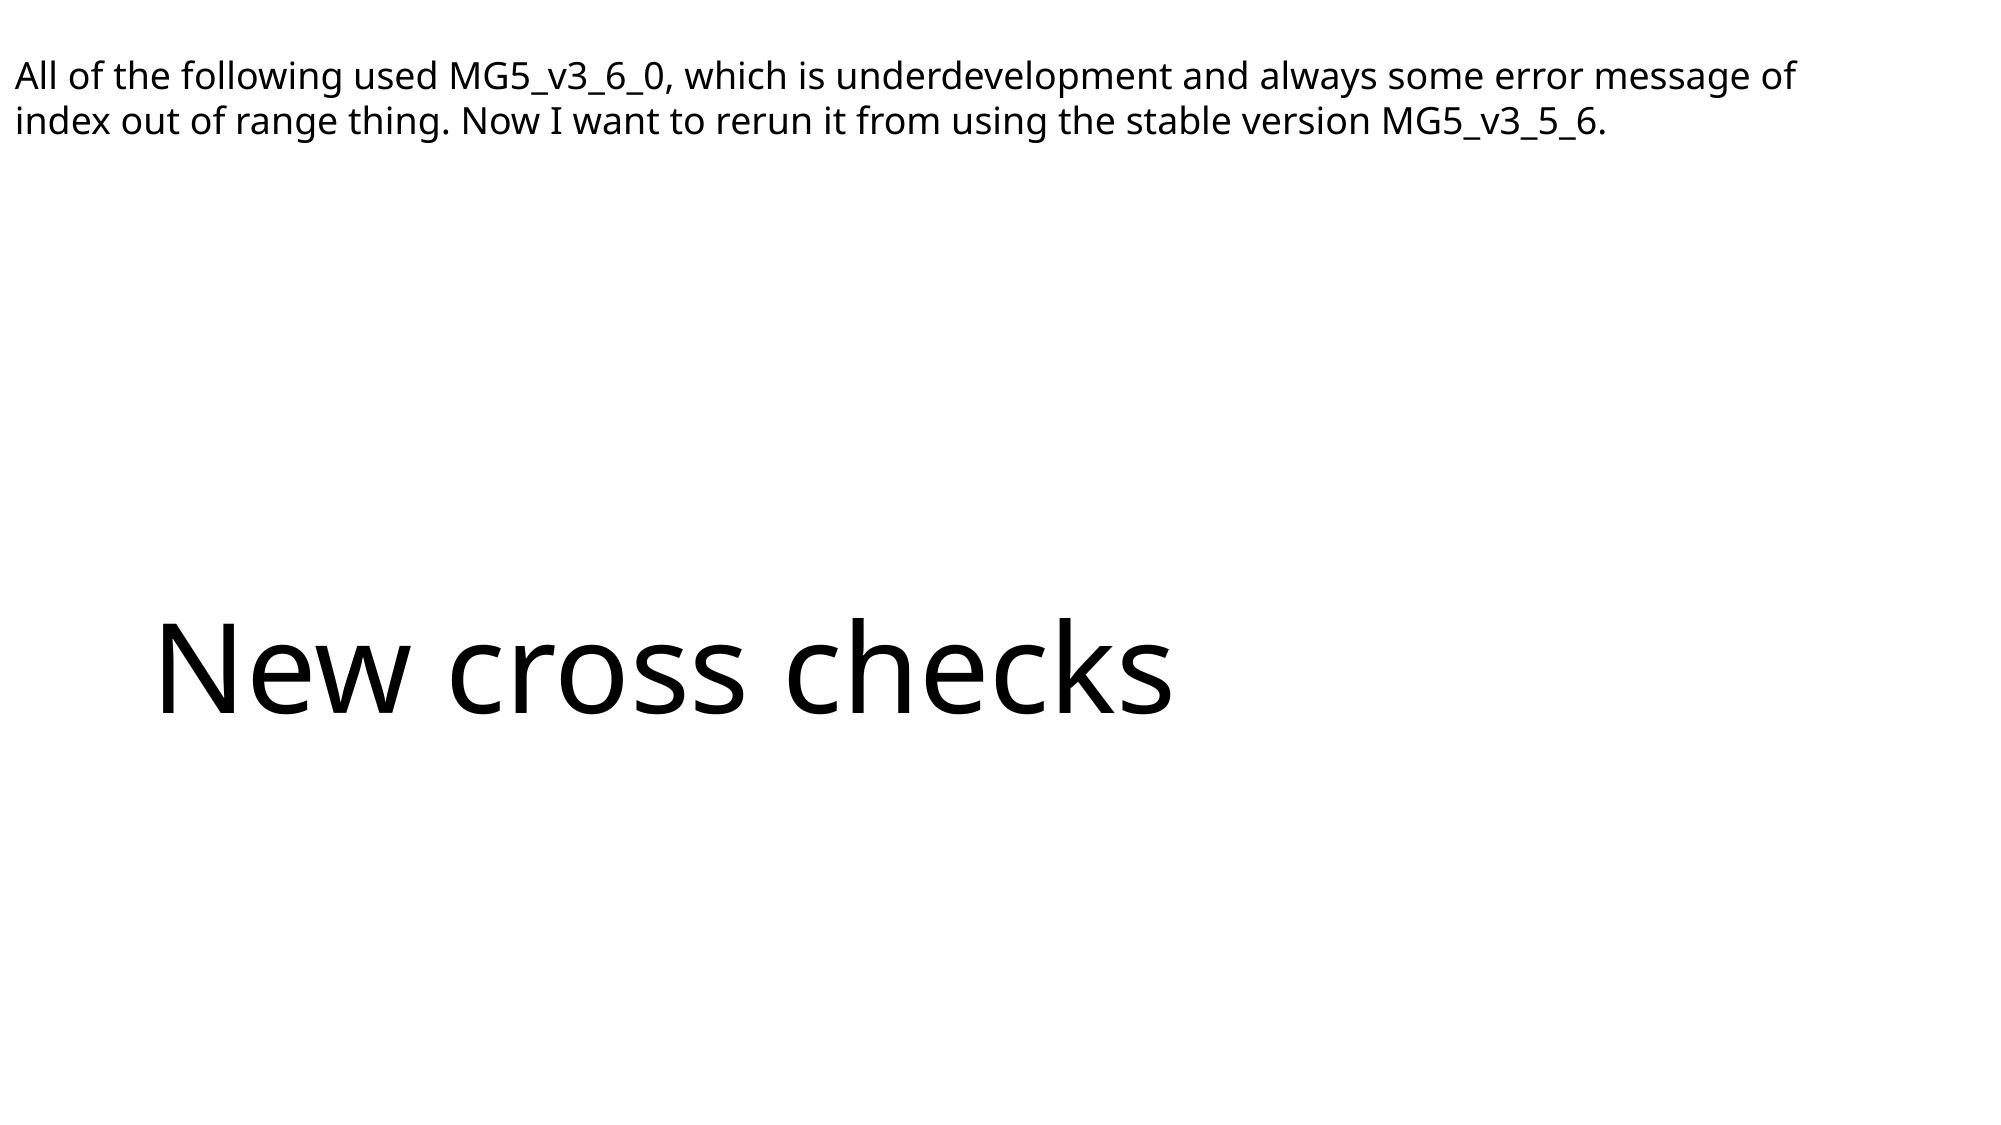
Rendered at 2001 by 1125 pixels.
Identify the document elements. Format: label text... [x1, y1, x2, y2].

text_box All of the following used MG5_v3_6_0, which is underdevelopment and always some error message of index out of range thing. Now I want to rerun it from using the stable version MG5_v3_5_6. [0, 44, 1856, 150]
title New cross checks [136, 280, 1862, 749]
